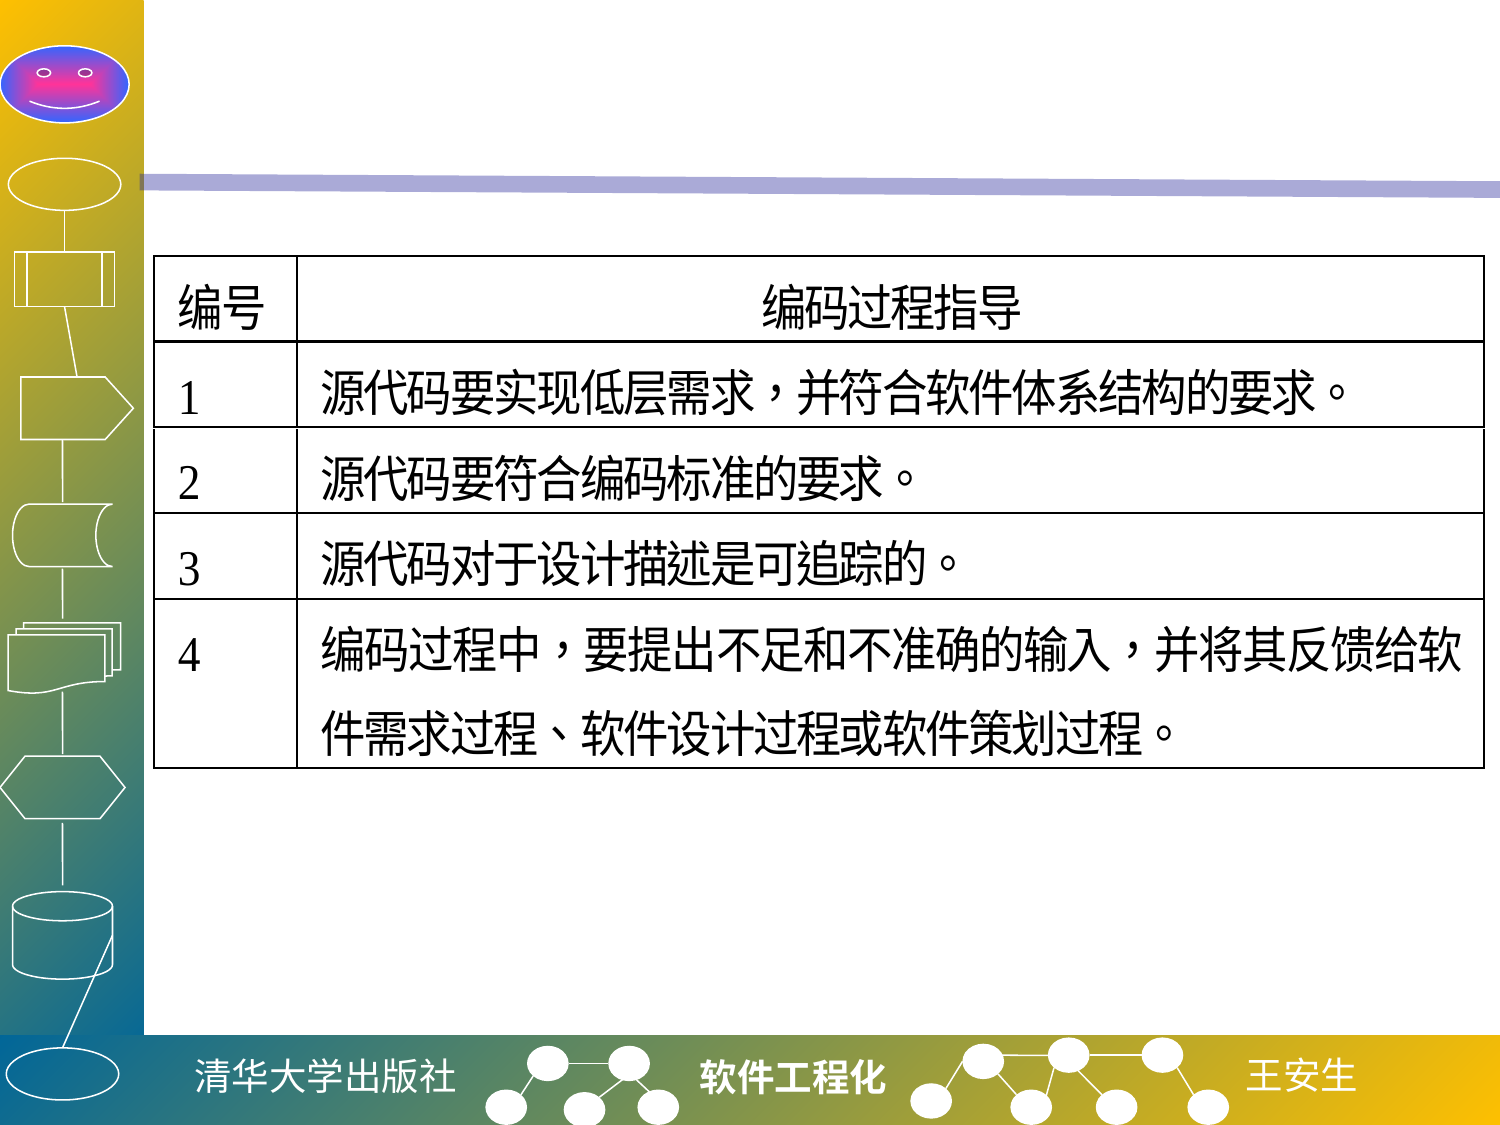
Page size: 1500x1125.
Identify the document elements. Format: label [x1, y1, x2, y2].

picture [59, 254, 1500, 849]
